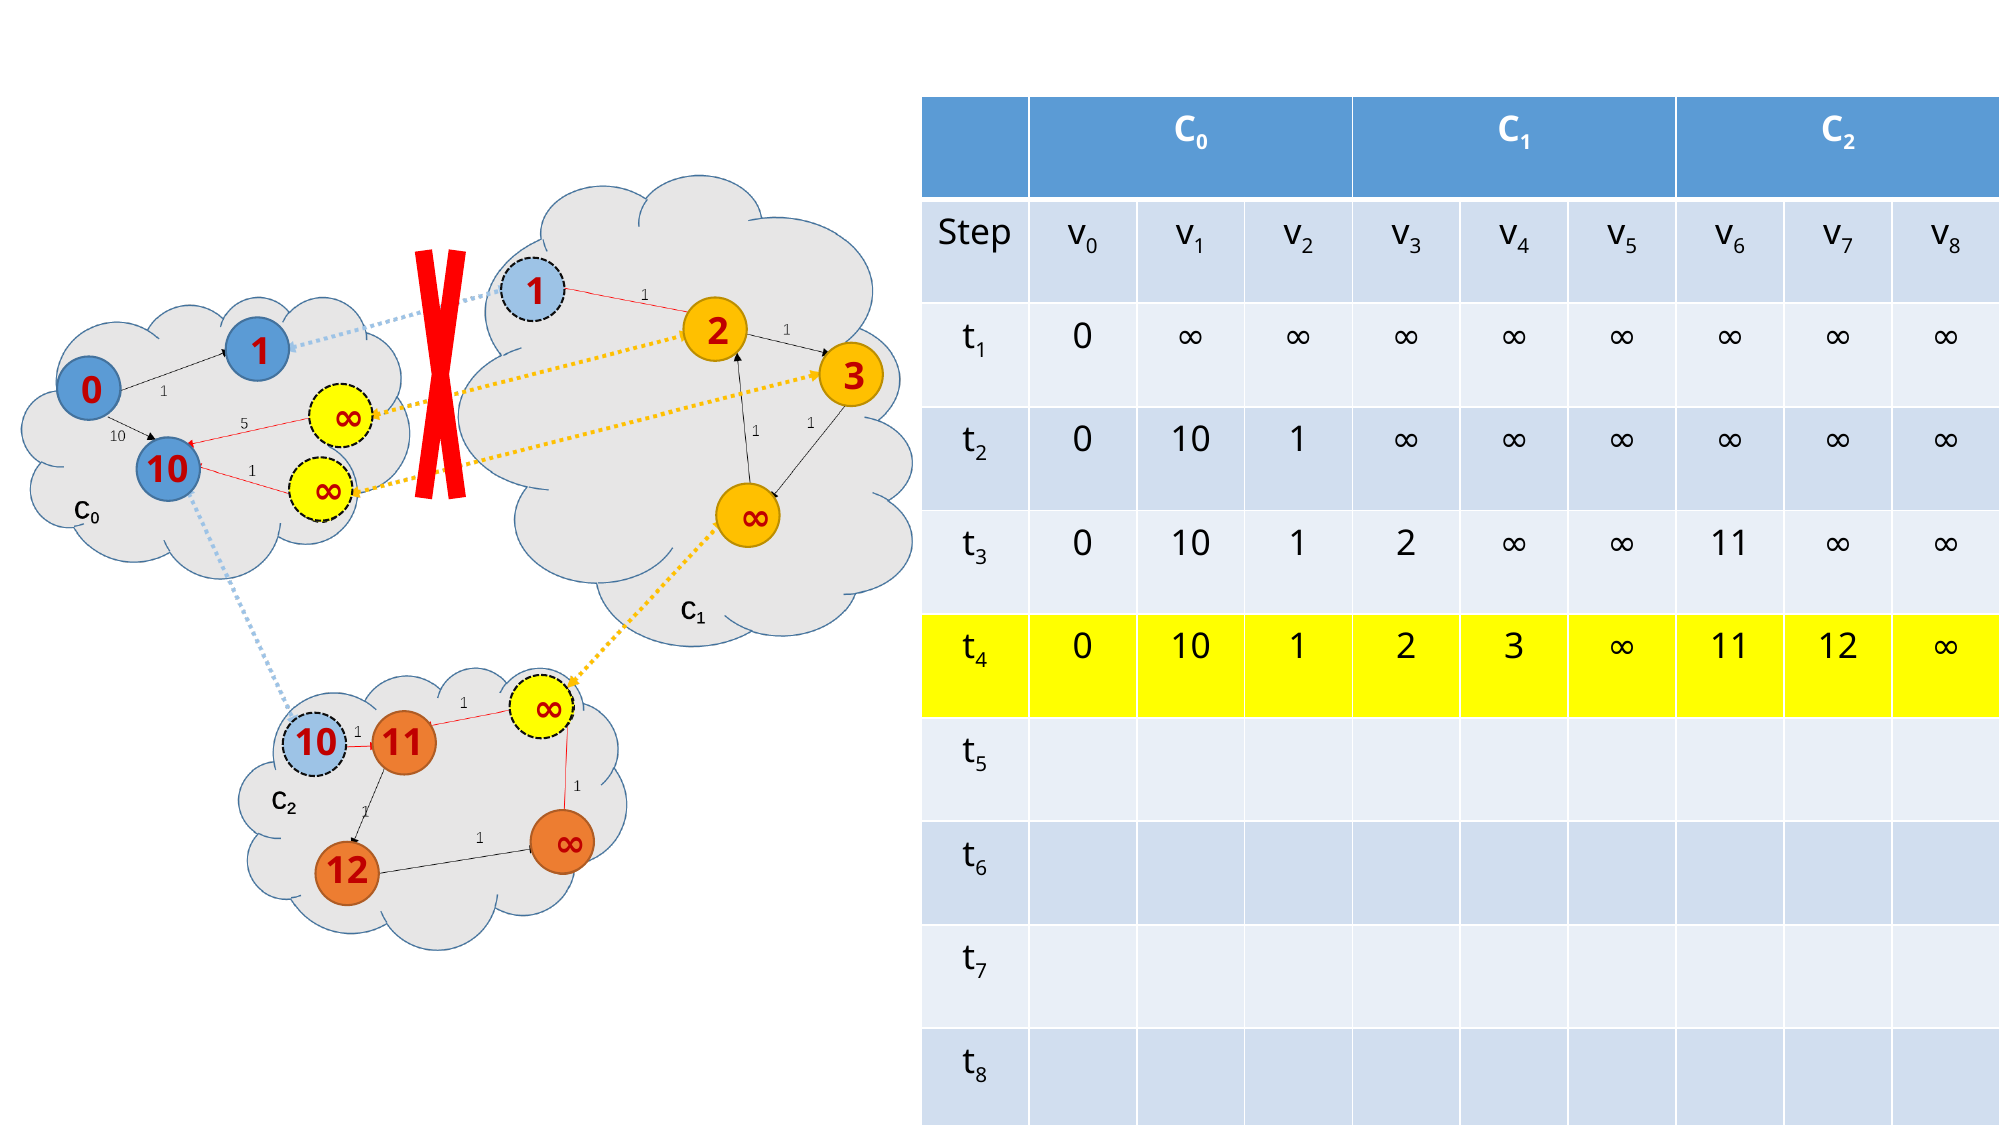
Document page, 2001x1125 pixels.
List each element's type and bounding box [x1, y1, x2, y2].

table_header [1353, 97, 1675, 197]
table_cell [1569, 202, 1675, 302]
table_cell [1893, 408, 1999, 510]
table_cell [1245, 719, 1352, 820]
table_cell [1353, 408, 1459, 510]
table_cell [1353, 822, 1459, 924]
table_cell [1785, 719, 1891, 820]
table_cell [1353, 202, 1459, 302]
table_cell [1893, 1029, 1999, 1125]
table_cell [1030, 511, 1136, 613]
table_cell [1785, 822, 1891, 924]
table_cell [1138, 202, 1244, 302]
picture [20, 174, 913, 951]
table_cell [1245, 202, 1352, 302]
table_cell [1461, 511, 1567, 613]
table_cell [1030, 202, 1136, 302]
table_cell [1245, 1029, 1352, 1125]
table_cell [1785, 408, 1891, 510]
table_cell [1569, 1029, 1675, 1125]
table_cell [1245, 615, 1352, 717]
table_cell [1138, 304, 1244, 406]
table_cell [922, 511, 1028, 613]
table_cell [1353, 926, 1459, 1027]
table_cell [1677, 202, 1783, 302]
table_cell [922, 719, 1028, 820]
table_cell [1893, 926, 1999, 1027]
table_cell [1461, 408, 1567, 510]
table_cell [1893, 822, 1999, 924]
table_cell [1030, 926, 1136, 1027]
table_cell [1569, 615, 1675, 717]
table_cell [1138, 511, 1244, 613]
table_header [922, 97, 1028, 197]
table_cell [1353, 615, 1459, 717]
table_cell [1677, 408, 1783, 510]
table_cell [1353, 304, 1459, 406]
table_cell [1785, 511, 1891, 613]
table_cell [1461, 719, 1567, 820]
table_cell [1569, 822, 1675, 924]
table_cell [1030, 822, 1136, 924]
table_cell [1677, 615, 1783, 717]
table_cell [1245, 822, 1352, 924]
table_cell [1461, 615, 1567, 717]
table_cell [1138, 719, 1244, 820]
table_cell [922, 615, 1028, 717]
table_cell [922, 822, 1028, 924]
table_cell [1677, 304, 1783, 406]
table_cell [1138, 926, 1244, 1027]
table_cell [1893, 202, 1999, 302]
table_cell [1785, 1029, 1891, 1125]
table_cell [1569, 719, 1675, 820]
table_cell [922, 1029, 1028, 1125]
table_header [1677, 97, 1999, 197]
table_cell [1245, 304, 1352, 406]
table_cell [1677, 1029, 1783, 1125]
table_cell [1677, 719, 1783, 820]
table_cell [922, 408, 1028, 510]
table_cell [1785, 615, 1891, 717]
table_cell [1030, 615, 1136, 717]
table_cell [1677, 511, 1783, 613]
table_cell [1245, 926, 1352, 1027]
table_cell [1138, 822, 1244, 924]
table_cell [1353, 1029, 1459, 1125]
table_cell [1030, 1029, 1136, 1125]
table_cell [1785, 926, 1891, 1027]
table_cell [1677, 926, 1783, 1027]
table_cell [1030, 408, 1136, 510]
table_cell [1461, 926, 1567, 1027]
table_cell [1569, 304, 1675, 406]
table_cell [1245, 511, 1352, 613]
table_header [1030, 97, 1352, 197]
table_cell [1677, 822, 1783, 924]
table_cell [1893, 511, 1999, 613]
table_cell [1569, 408, 1675, 510]
table_cell [1138, 1029, 1244, 1125]
table_cell [1245, 408, 1352, 510]
table_cell [1785, 202, 1891, 302]
table_cell [922, 926, 1028, 1027]
table_cell [1030, 304, 1136, 406]
table_cell [1138, 615, 1244, 717]
table_cell [1138, 408, 1244, 510]
table_cell [1569, 511, 1675, 613]
table_cell [1461, 304, 1567, 406]
table_cell [1461, 202, 1567, 302]
table_cell [922, 202, 1028, 302]
table_cell [1893, 304, 1999, 406]
table_cell [1569, 926, 1675, 1027]
table_cell [1461, 822, 1567, 924]
table_cell [922, 304, 1028, 406]
table_cell [1461, 1029, 1567, 1125]
table_cell [1893, 615, 1999, 717]
table_cell [1893, 719, 1999, 820]
table_cell [1785, 304, 1891, 406]
table_cell [1030, 719, 1136, 820]
table_cell [1353, 511, 1459, 613]
table_cell [1353, 719, 1459, 820]
